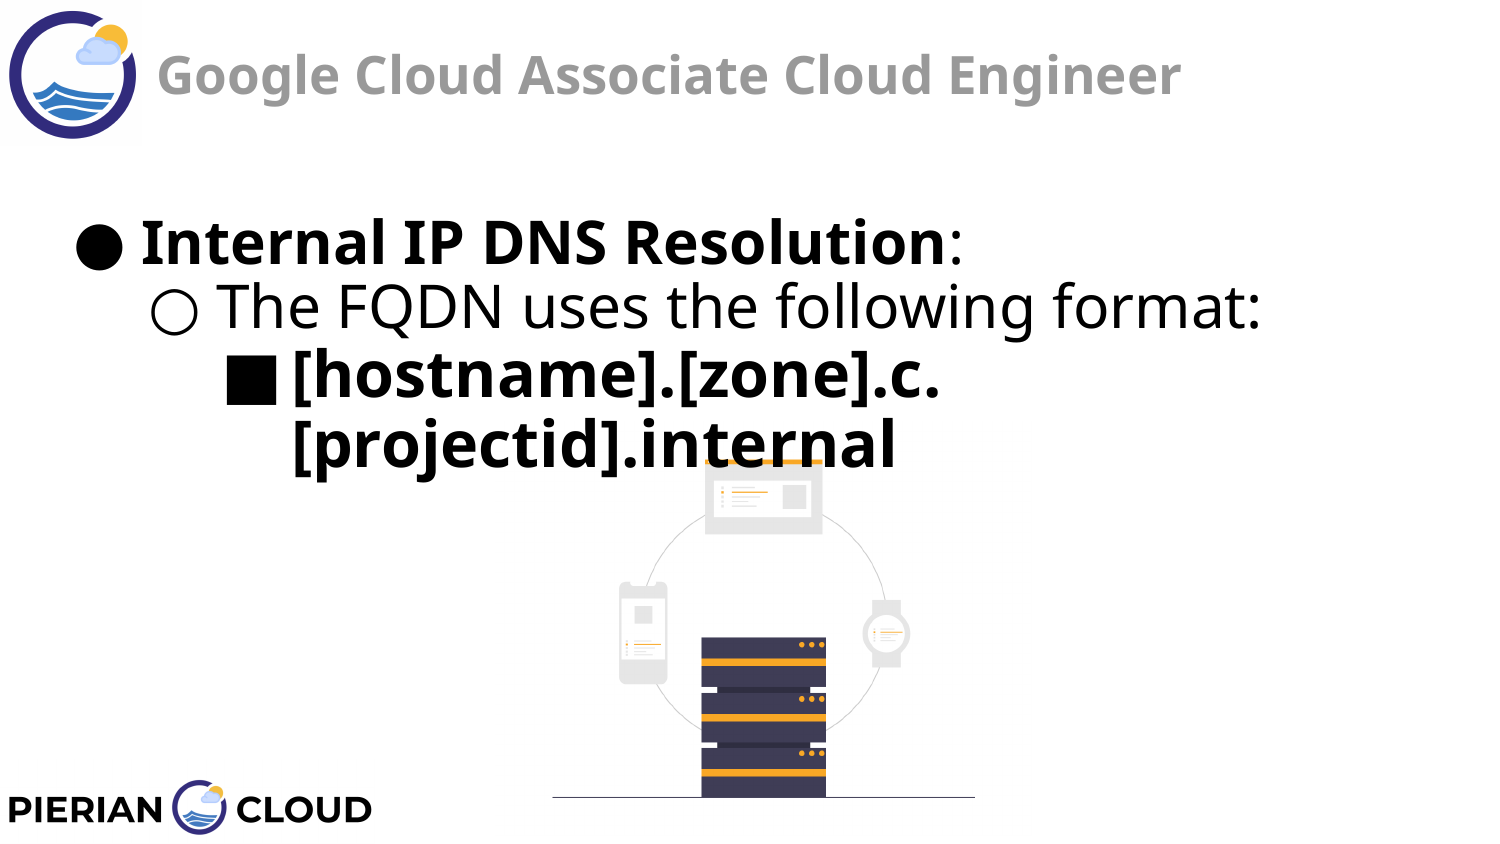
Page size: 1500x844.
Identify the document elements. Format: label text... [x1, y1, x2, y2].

picture [494, 421, 1032, 837]
subtitle Internal IP DNS Resolution: The FQDN uses the following format: [hostname].[zone].c.[projectid].internal [51, 189, 1476, 741]
picture [0, 758, 375, 844]
picture [0, 0, 142, 146]
title Google Cloud Associate Cloud Engineer [146, 25, 1420, 120]
